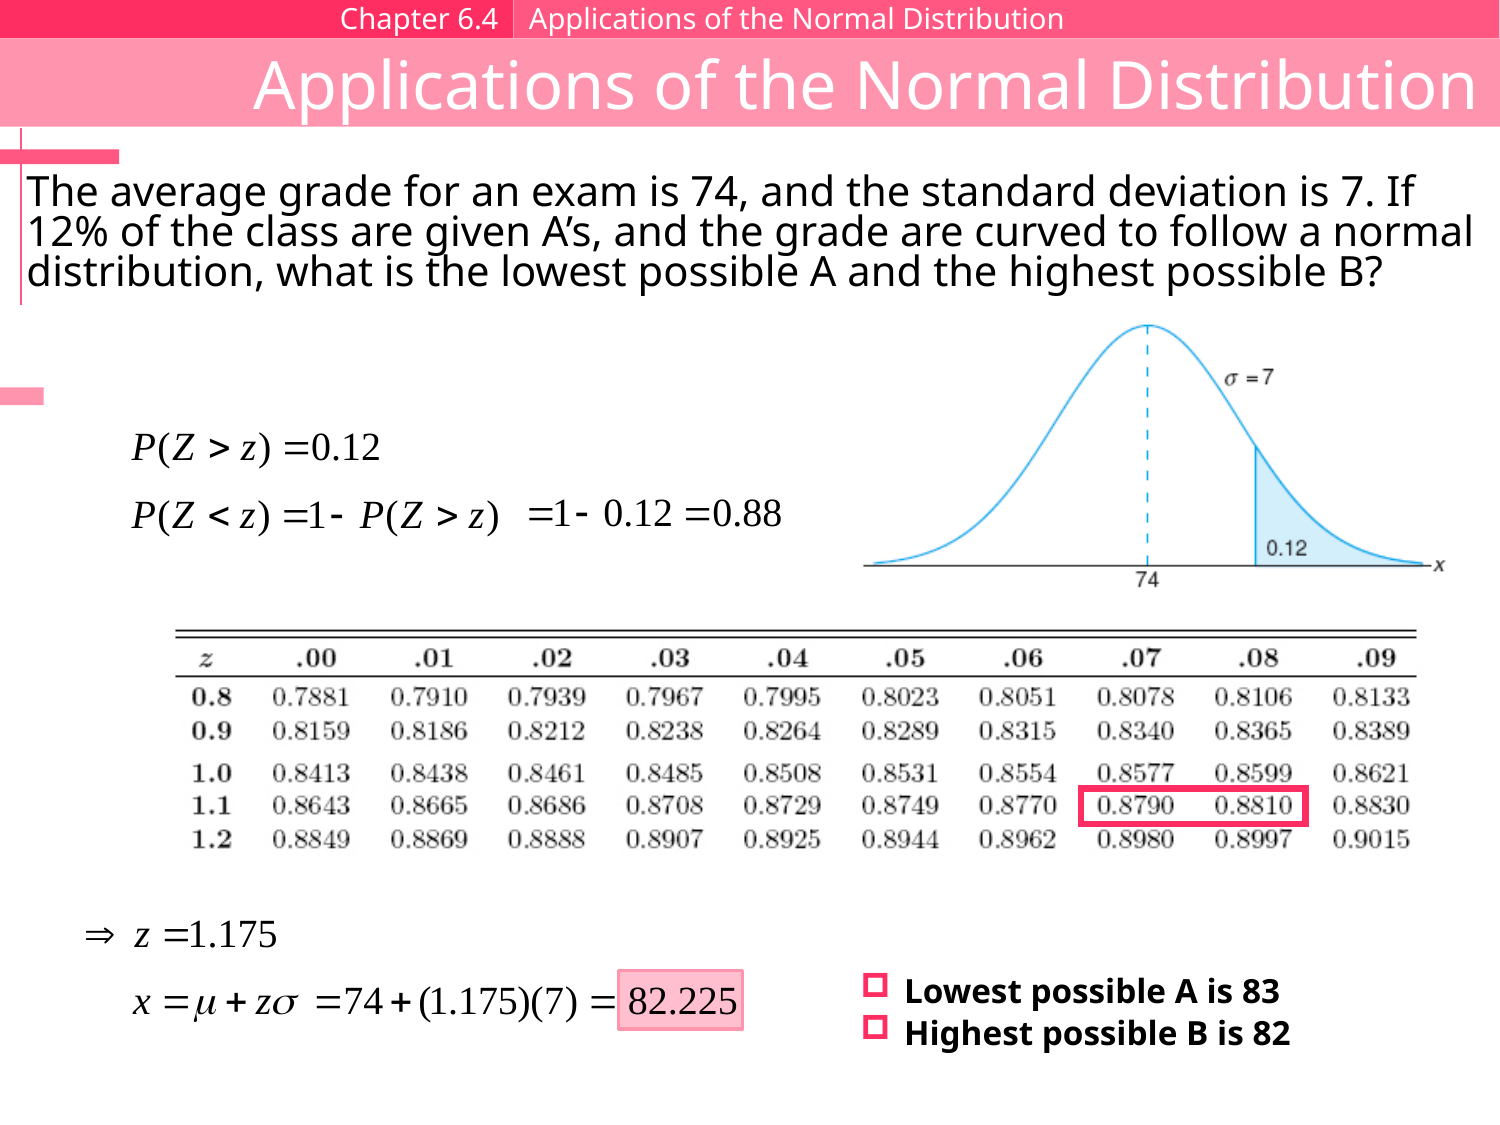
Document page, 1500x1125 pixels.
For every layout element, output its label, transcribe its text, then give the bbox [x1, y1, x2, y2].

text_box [124, 423, 388, 478]
picture [859, 314, 1449, 592]
text_box Applications of the Normal Distribution [514, 2, 1500, 41]
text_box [306, 978, 744, 1032]
text_box Lowest possible A is 83 Highest possible B is 82 [845, 970, 1416, 1059]
text_box Chapter 6.4 [0, 2, 514, 41]
text_box [618, 970, 743, 976]
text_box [124, 491, 508, 546]
text_box The average grade for an exam is 74, and the standard deviation is 7. If 12% of the class are given A’s, and the grade are curved to follow a normal distribution, what is the lowest possible A and the highest possible B? [11, 166, 1500, 337]
text_box Applications of the Normal Distribution [0, 45, 1496, 120]
text_box [0, 387, 44, 406]
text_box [124, 984, 301, 1032]
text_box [518, 489, 790, 537]
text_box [0, 127, 120, 305]
picture [168, 625, 1427, 858]
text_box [78, 910, 283, 958]
